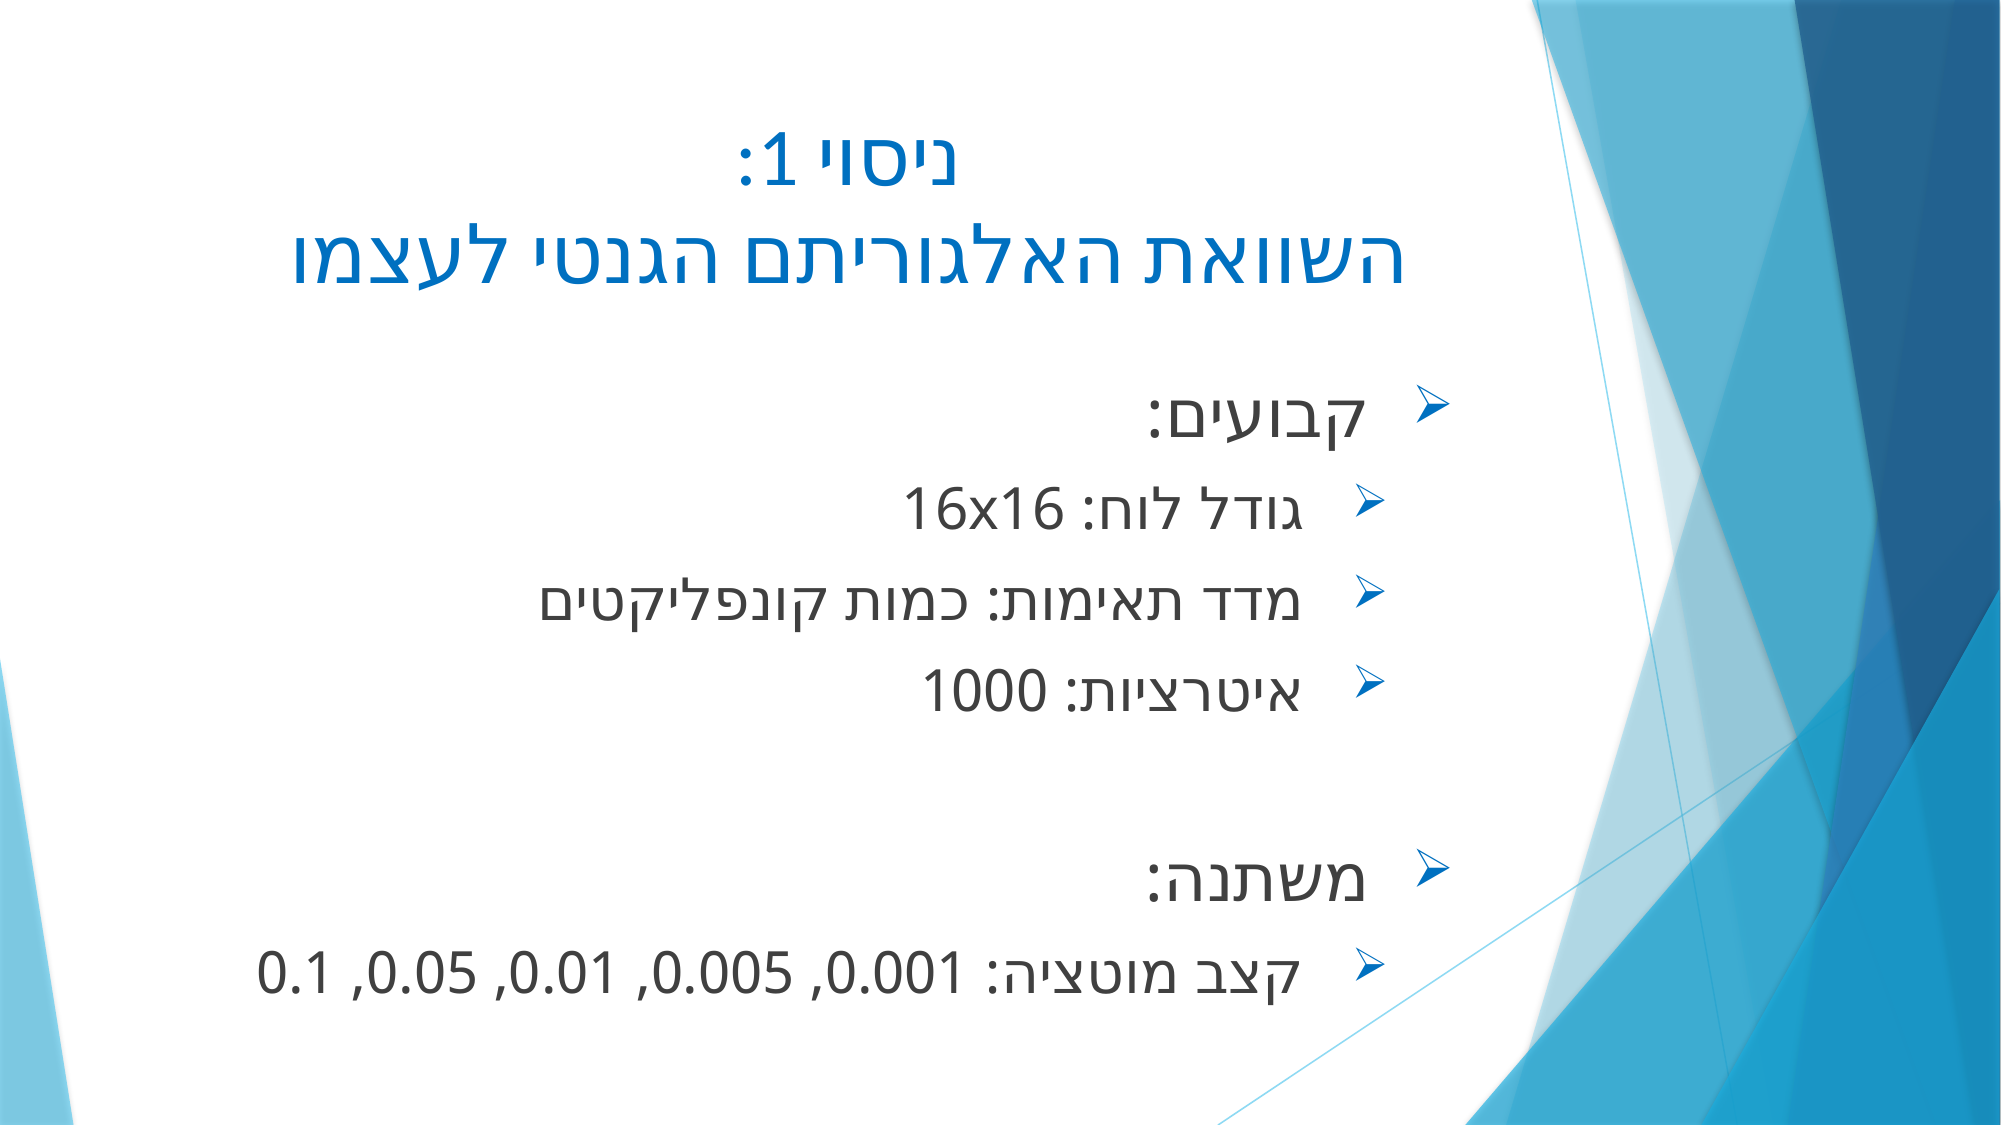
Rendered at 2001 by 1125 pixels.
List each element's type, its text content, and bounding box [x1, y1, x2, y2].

title ניסוי 1: השוואת האלגוריתם הגנטי לעצמו [143, 95, 1555, 313]
list קבועים: גודל לוח: 16x16 מדד תאימות: כמות קונפליקטים איטרציות: 1000 משתנה: קצב מוטציה: 0.001, 0.005, 0.01, 0.05, 0.1 [62, 363, 1536, 1125]
